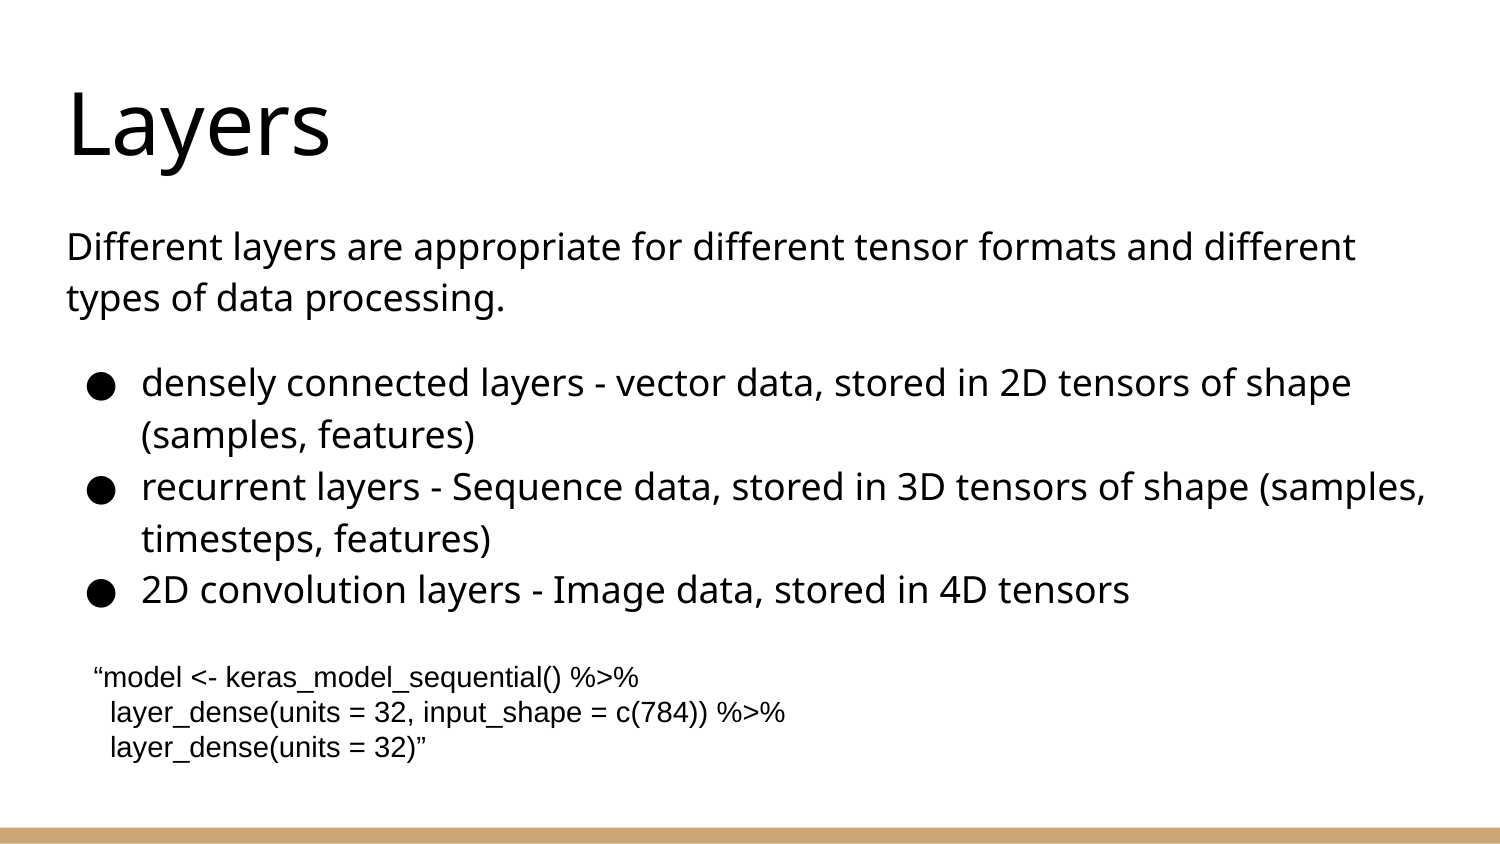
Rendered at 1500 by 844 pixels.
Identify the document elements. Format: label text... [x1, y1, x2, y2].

list Different layers are appropriate for different tensor formats and different types of data processing. densely connected layers - vector data, stored in 2D tensors of shape (samples, features) recurrent layers - Sequence data, stored in 3D tensors of shape (samples, timesteps, features) 2D convolution layers - Image data, stored in 4D tensors [51, 200, 1449, 752]
title Layers [51, 51, 1449, 189]
text_box “model <- keras_model_sequential() %>% layer_dense(units = 32, input_shape = c(784)) %>% layer_dense(units = 32)” [78, 643, 1439, 781]
